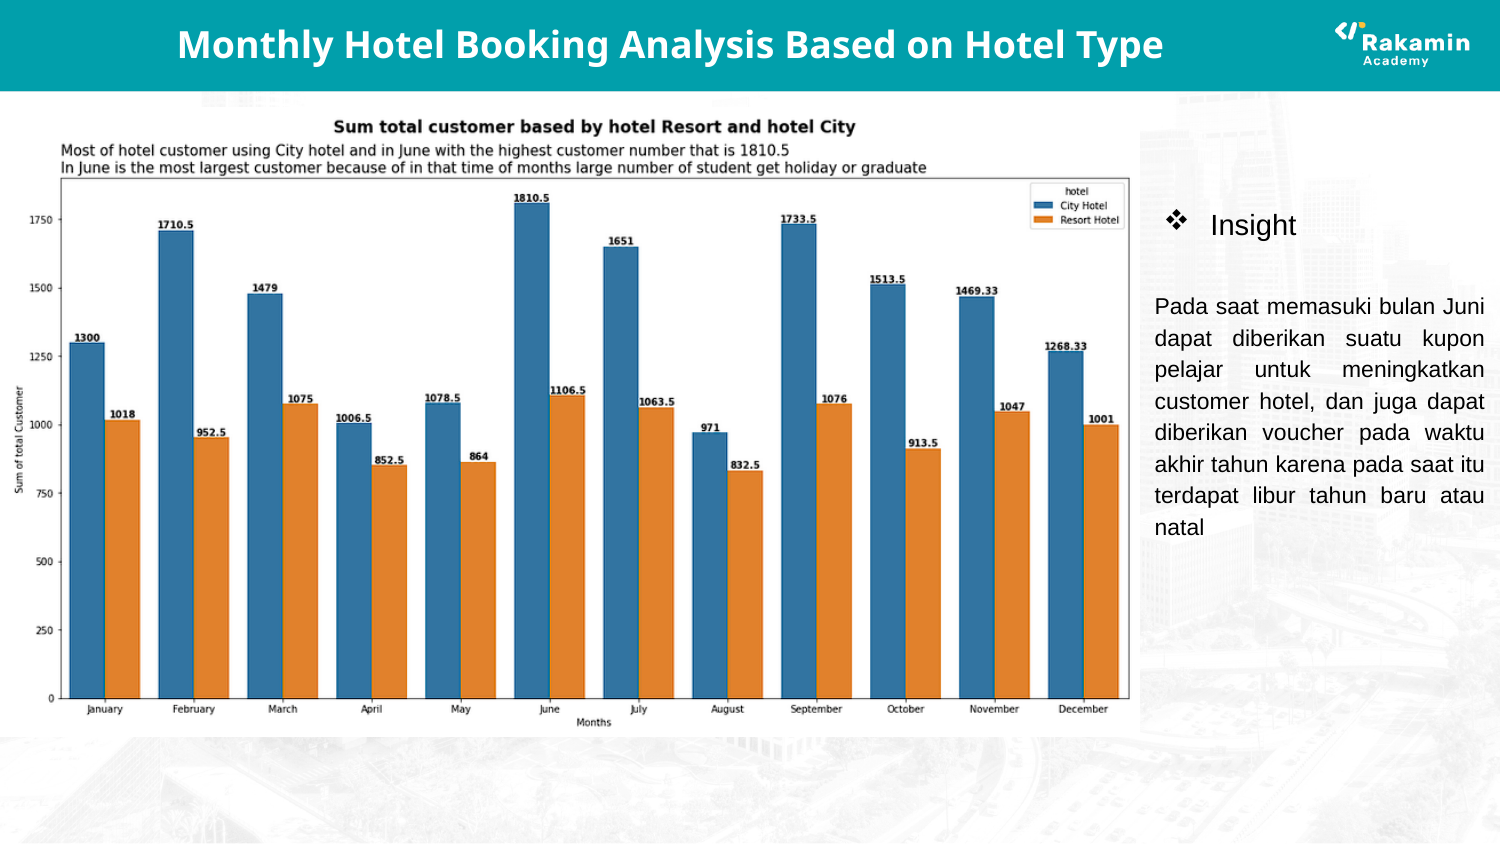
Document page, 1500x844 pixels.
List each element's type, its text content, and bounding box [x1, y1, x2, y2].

list Pada saat memasuki bulan Juni dapat diberikan suatu kupon pelajar untuk meningkatkan customer hotel, dan juga dapat diberikan voucher pada waktu akhir tahun karena pada saat itu terdapat libur tahun baru atau natal [1144, 272, 1500, 721]
title Monthly Hotel Booking Analysis Based on Hotel Type [0, 6, 1342, 92]
picture [0, 0, 1500, 844]
text_box Insight [1148, 191, 1401, 257]
